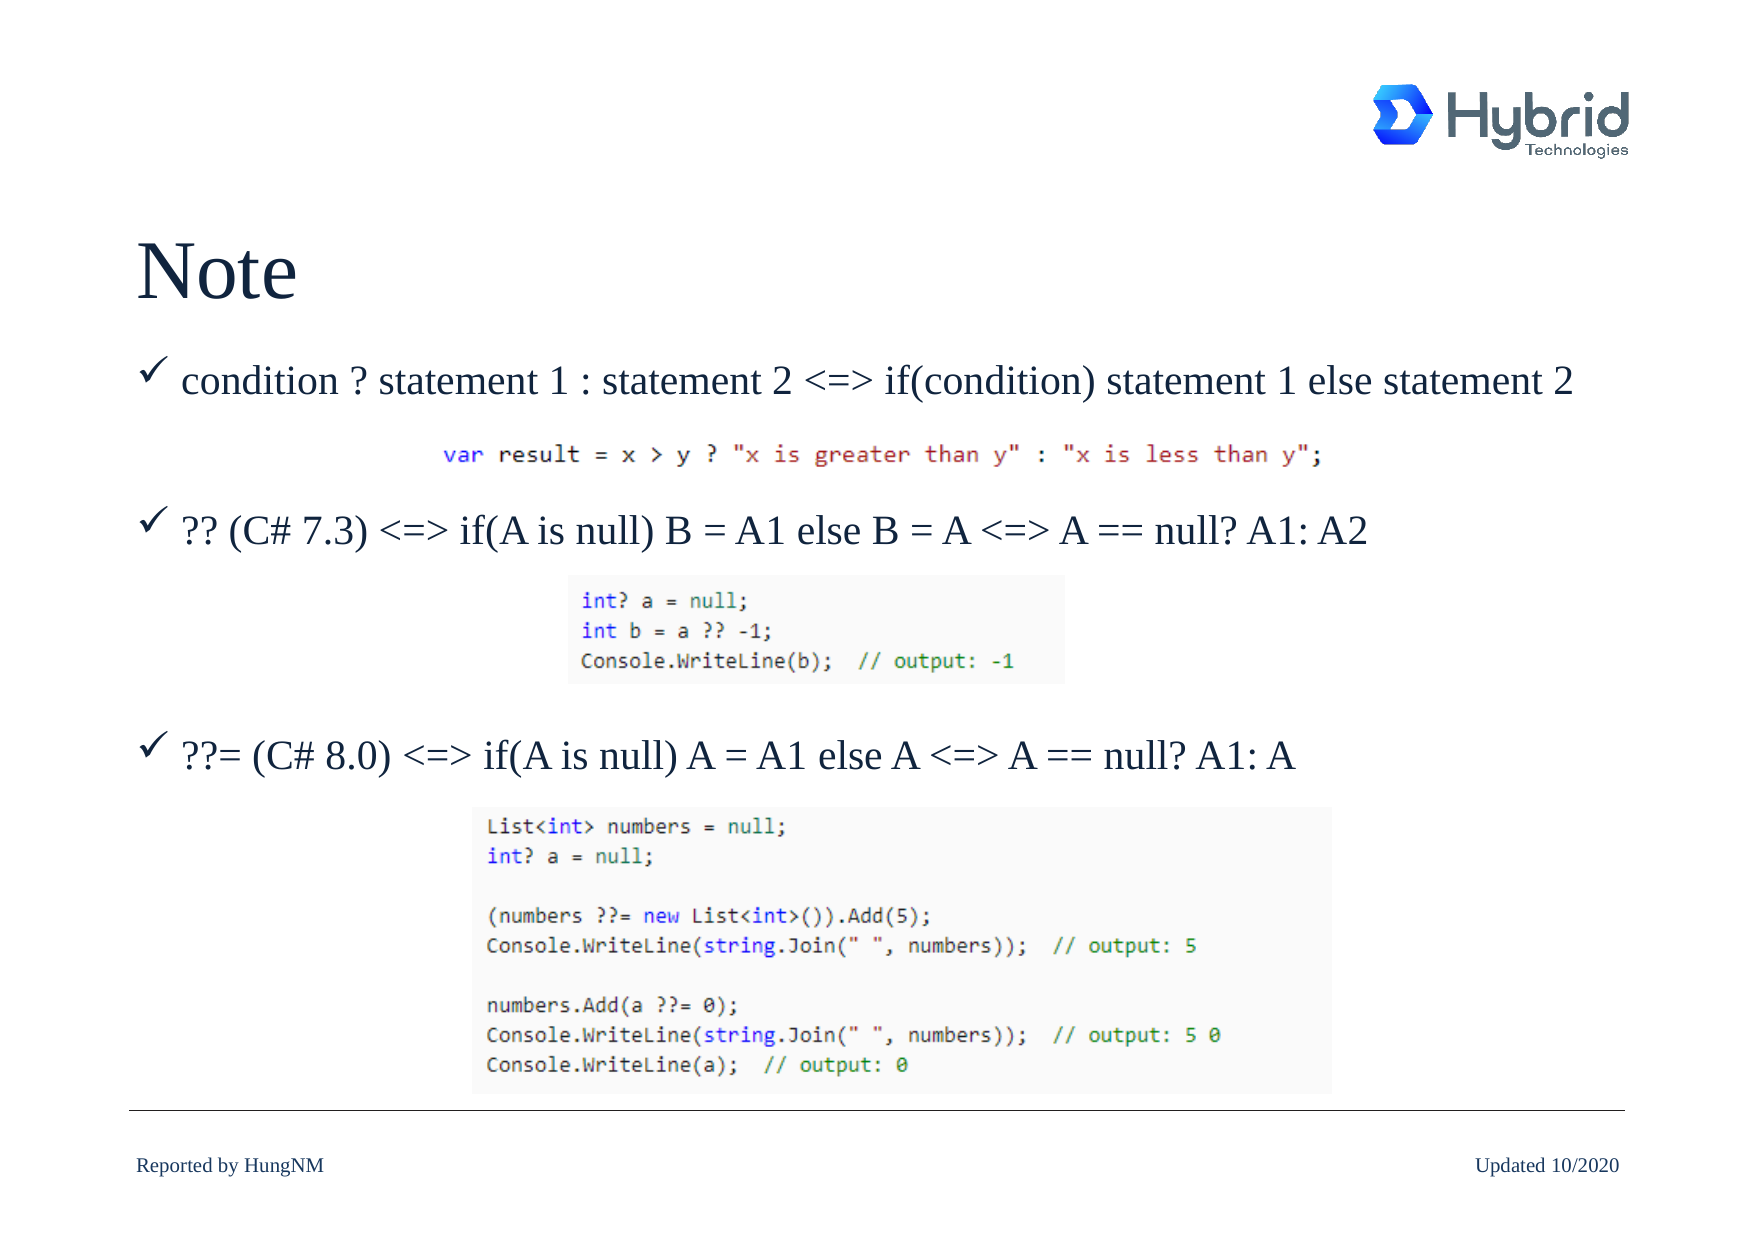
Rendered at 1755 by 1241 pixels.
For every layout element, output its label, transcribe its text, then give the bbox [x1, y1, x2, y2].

picture [567, 574, 1066, 684]
list Note [121, 157, 853, 304]
list Updated 10/2020 [1222, 1131, 1635, 1183]
picture [440, 435, 1363, 483]
list condition ? statement 1 : statement 2 <=> if(condition) statement 1 else statement 2 ?? (C# 7.3) <=> if(A is null) B = A1 else B = A <=> A == null? A1: A2 ??= (C# 8.0) <=> if(A is null) A = A1 else A <=> A == null? A1: A [121, 320, 1635, 908]
list Reported by HungNM [121, 1131, 603, 1183]
picture [1339, 45, 1665, 183]
picture [471, 807, 1332, 1094]
